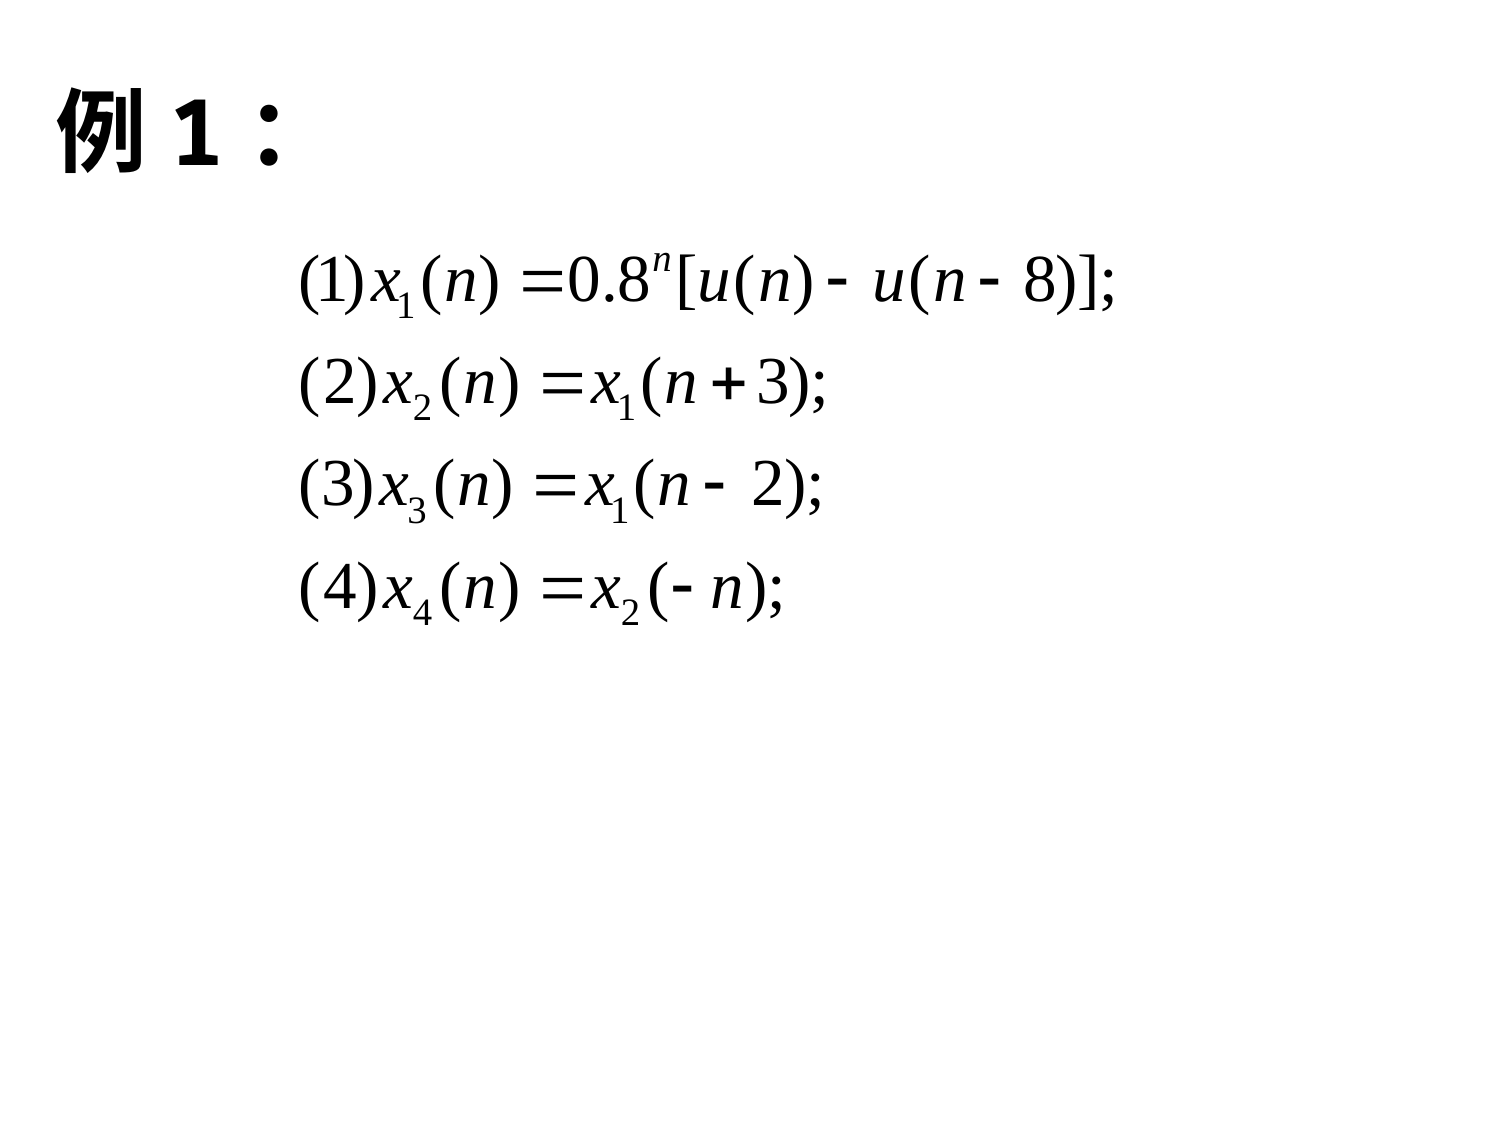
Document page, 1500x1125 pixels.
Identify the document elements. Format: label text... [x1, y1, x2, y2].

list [289, 226, 1129, 724]
text_box 例1： [41, 66, 1400, 191]
